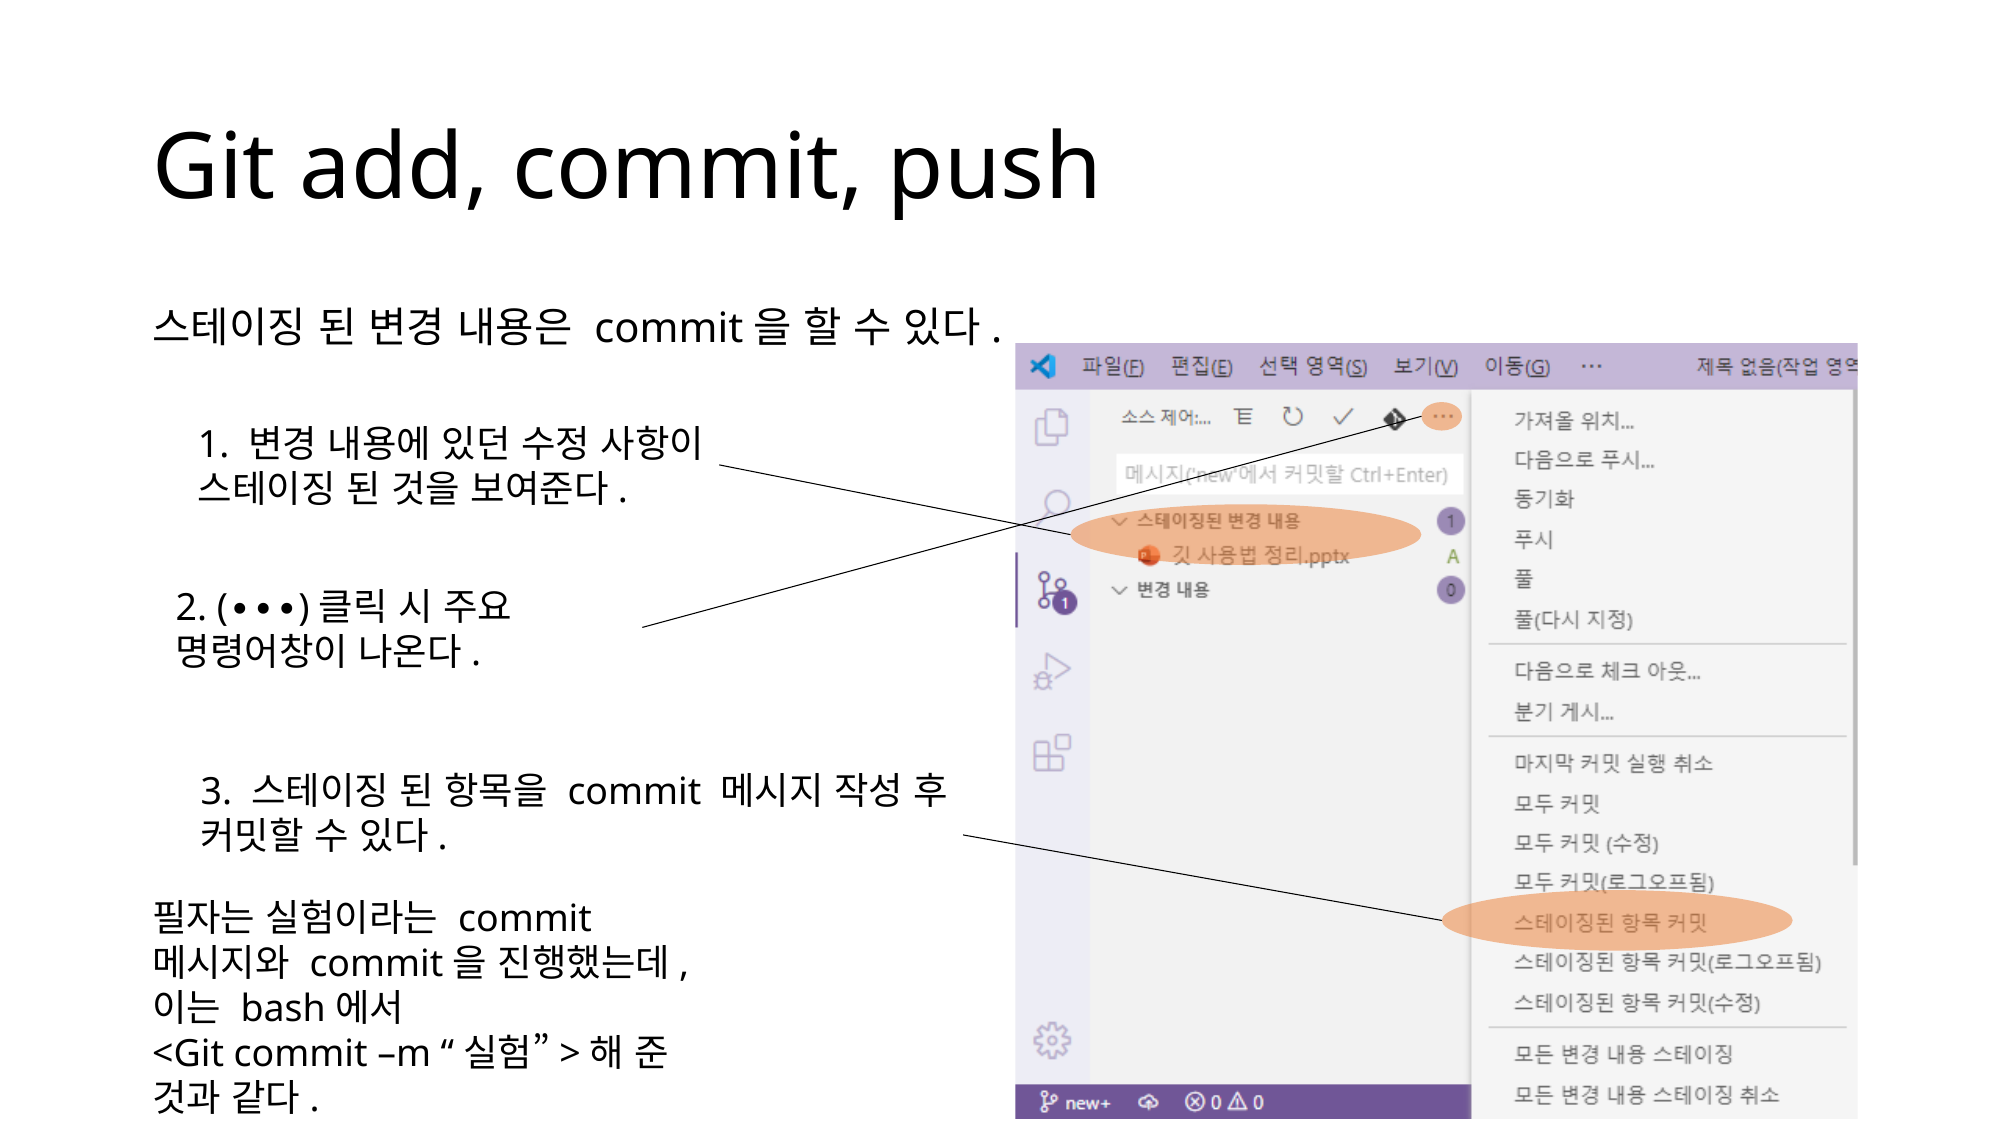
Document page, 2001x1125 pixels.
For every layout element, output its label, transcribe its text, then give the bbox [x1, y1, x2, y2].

text_box 1. 변경 내용에 있던 수정 사항이 스테이징 된 것을 보여준다. [183, 412, 720, 518]
text_box 필자는 실험이라는 commit 메시지와 commit을 진행했는데, 이는 bash에서 <Git commit –m “실험”>해 준 것과 같다. [137, 886, 750, 1125]
text_box 2. (∙∙∙)클릭 시 주요 명령어창이 나온다. [160, 575, 643, 680]
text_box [642, 416, 1422, 629]
text_box 3. 스테이징 된 항목을 commit 메시지 작성 후 커밋할 수 있다. [185, 760, 964, 910]
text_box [741, 465, 1071, 535]
picture [1015, 343, 1858, 1119]
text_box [988, 838, 1442, 921]
list 스테이징 된 변경 내용은 commit을 할 수 있다. [137, 299, 1863, 1014]
title Git add, commit, push [137, 59, 1863, 278]
